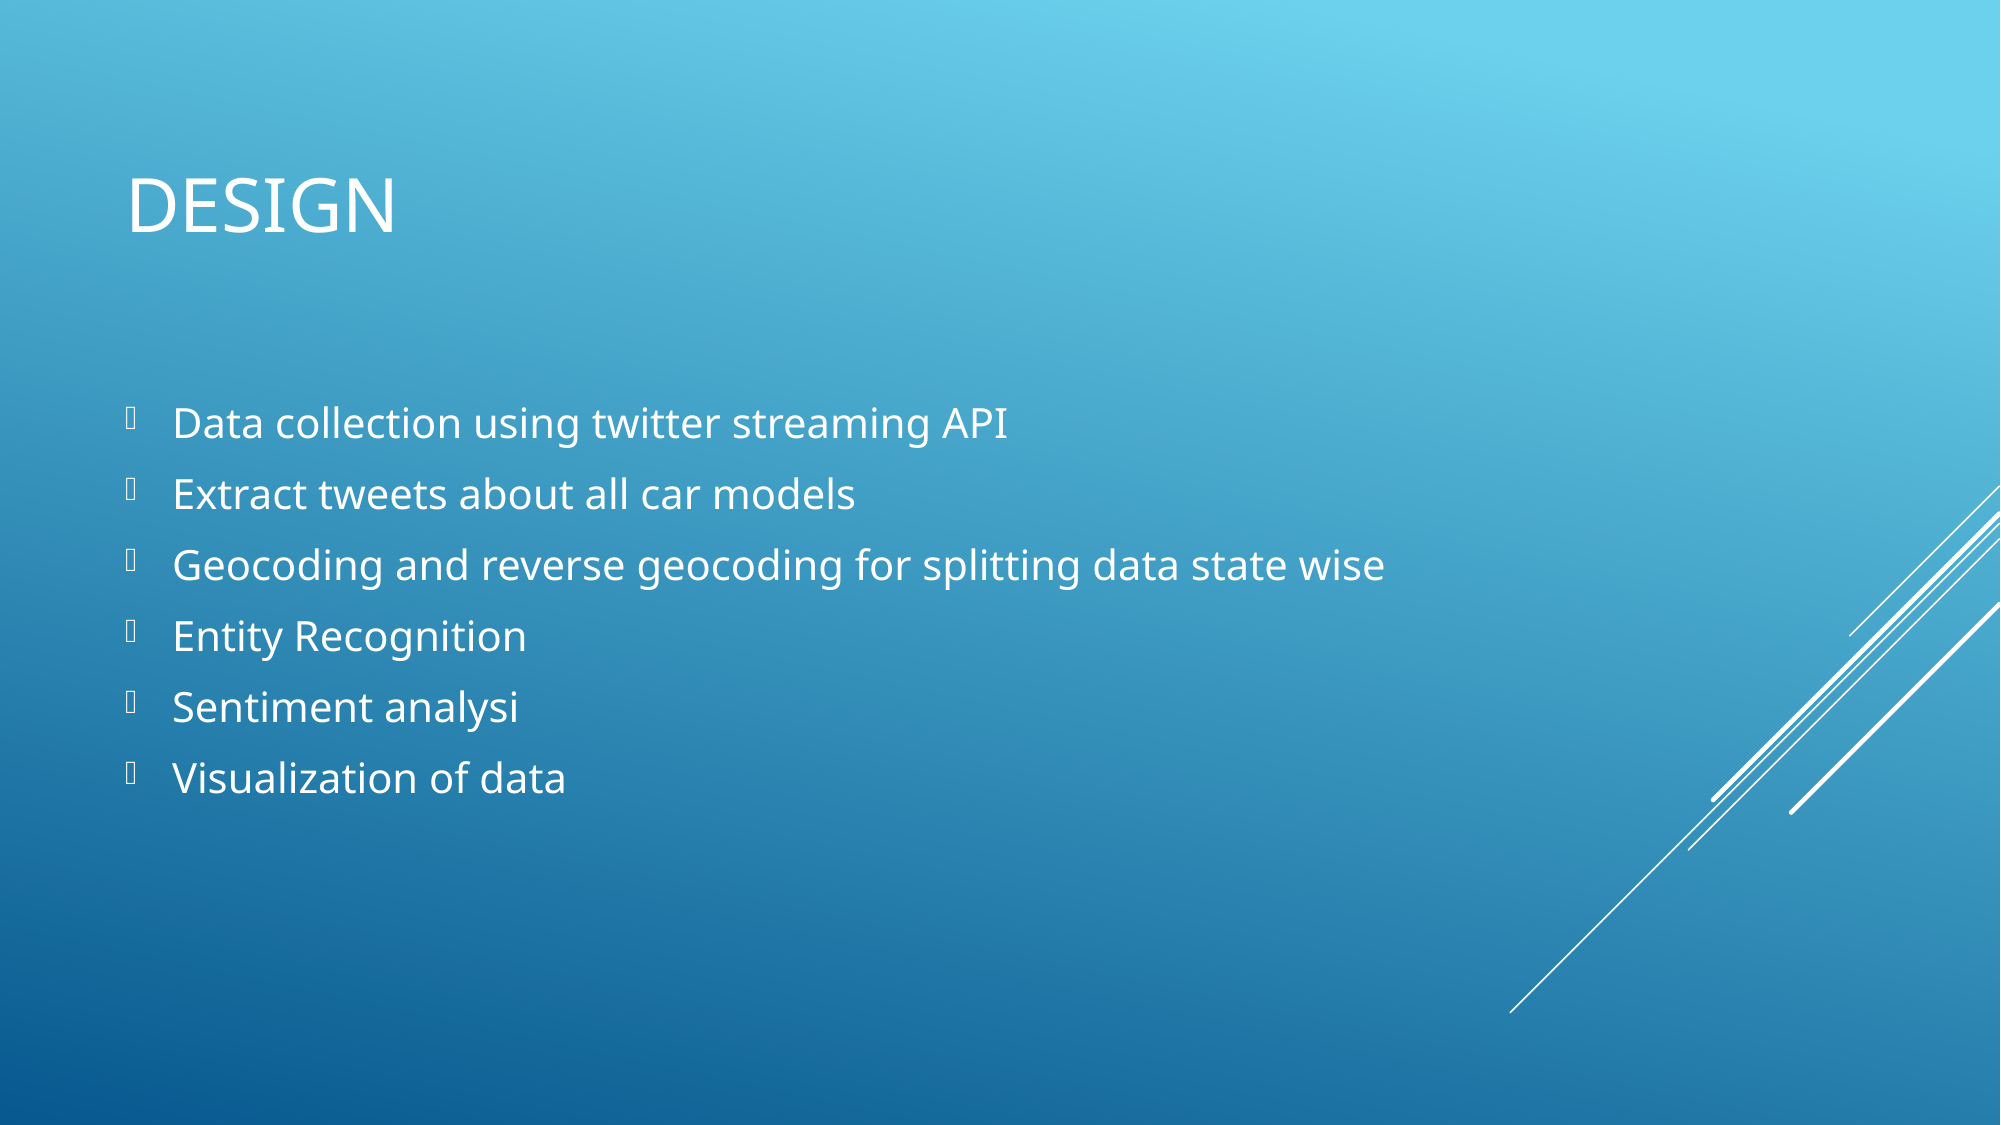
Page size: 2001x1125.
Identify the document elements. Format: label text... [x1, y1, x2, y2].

title Design [110, 123, 1511, 266]
list Data collection using twitter streaming API Extract tweets about all car models Geocoding and reverse geocoding for splitting data state wise Entity Recognition Sentiment analysi Visualization of data [110, 266, 1511, 1004]
